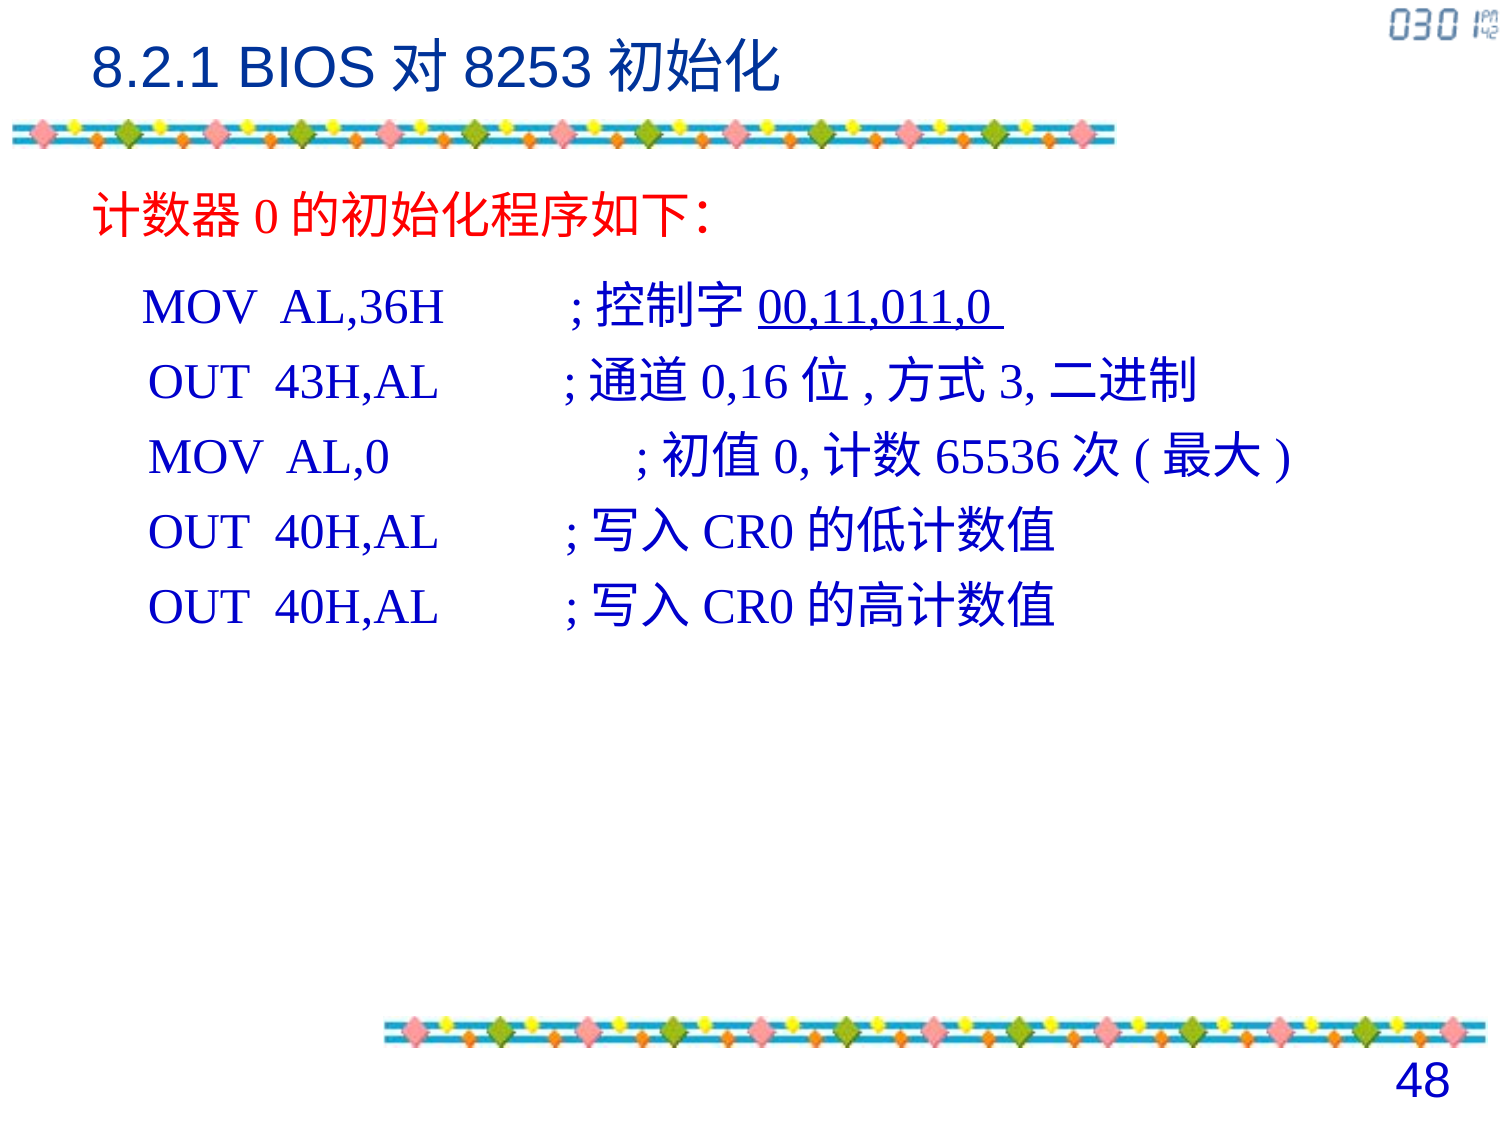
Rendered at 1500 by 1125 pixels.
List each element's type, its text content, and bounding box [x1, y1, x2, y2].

picture [11, 119, 1117, 149]
list 计数器0的初始化程序如下： MOV AL,36H ;控制字00,11,011,0 OUT 43H,AL ;通道0,16位,方式3,二进制 MOV AL,0 ;初值0,计数65536次(最大) OUT 40H,AL ;写入CR0的低计数值 OUT 40H,AL ;写入CR0的高计数值 [76, 160, 1409, 700]
picture [1387, 0, 1500, 50]
text_box 8.2.1 BIOS对8253初始化 [76, 28, 1127, 108]
picture [383, 1016, 1488, 1048]
